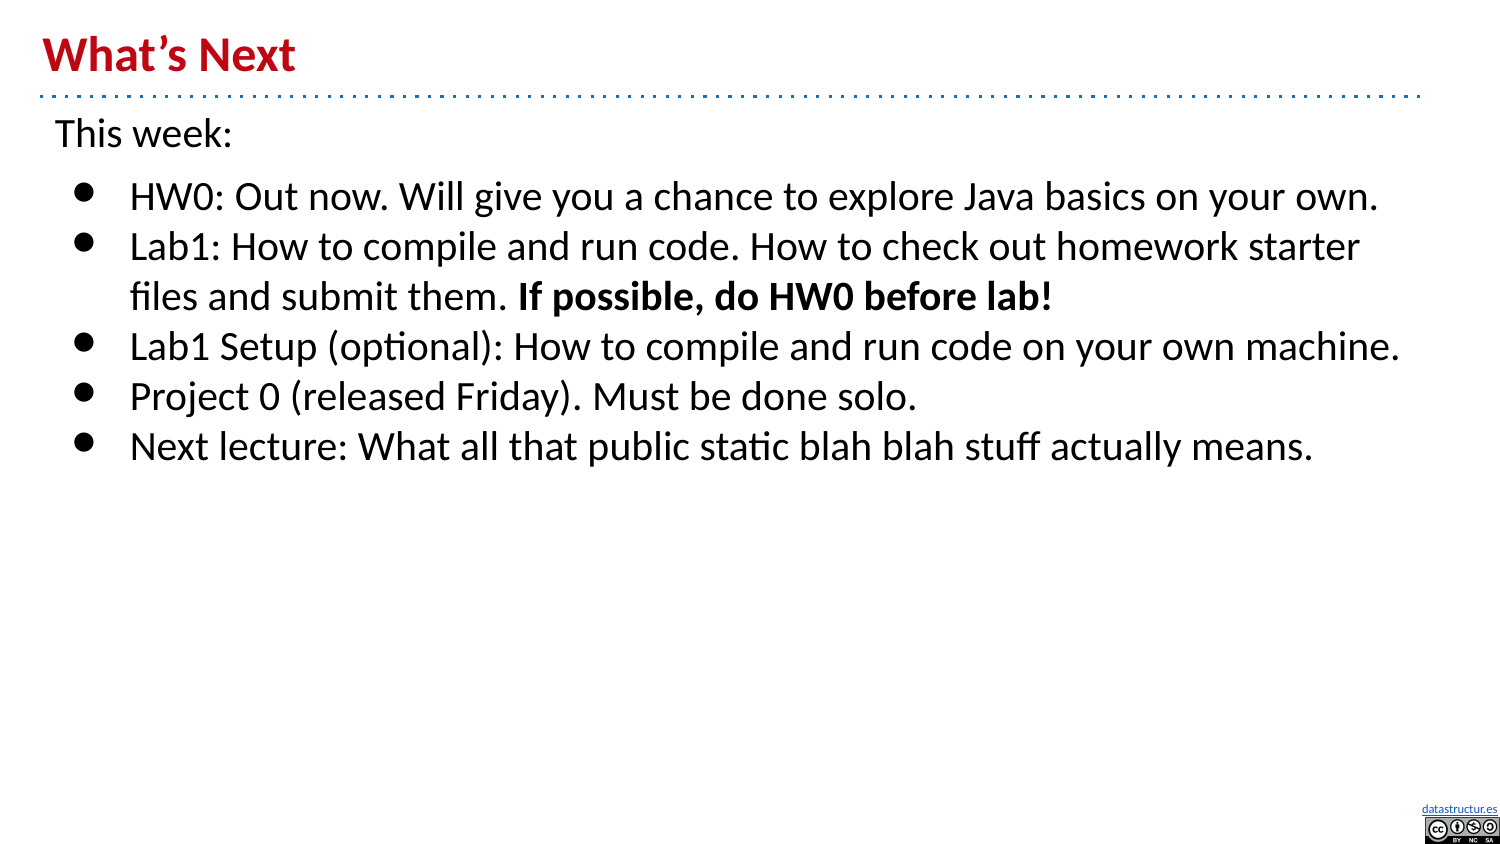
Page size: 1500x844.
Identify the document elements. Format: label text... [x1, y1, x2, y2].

title What’s Next [27, 15, 1378, 97]
list This week: HW0: Out now. Will give you a chance to explore Java basics on your own. Lab1: How to compile and run code. How to check out homework starter files and submit them. If possible, do HW0 before lab! Lab1 Setup (optional): How to compile and run code on your own machine. Project 0 (released Friday). Must be done solo. Next lecture: What all that public static blah blah stuff actually means. [39, 91, 1446, 773]
picture [1425, 817, 1500, 844]
